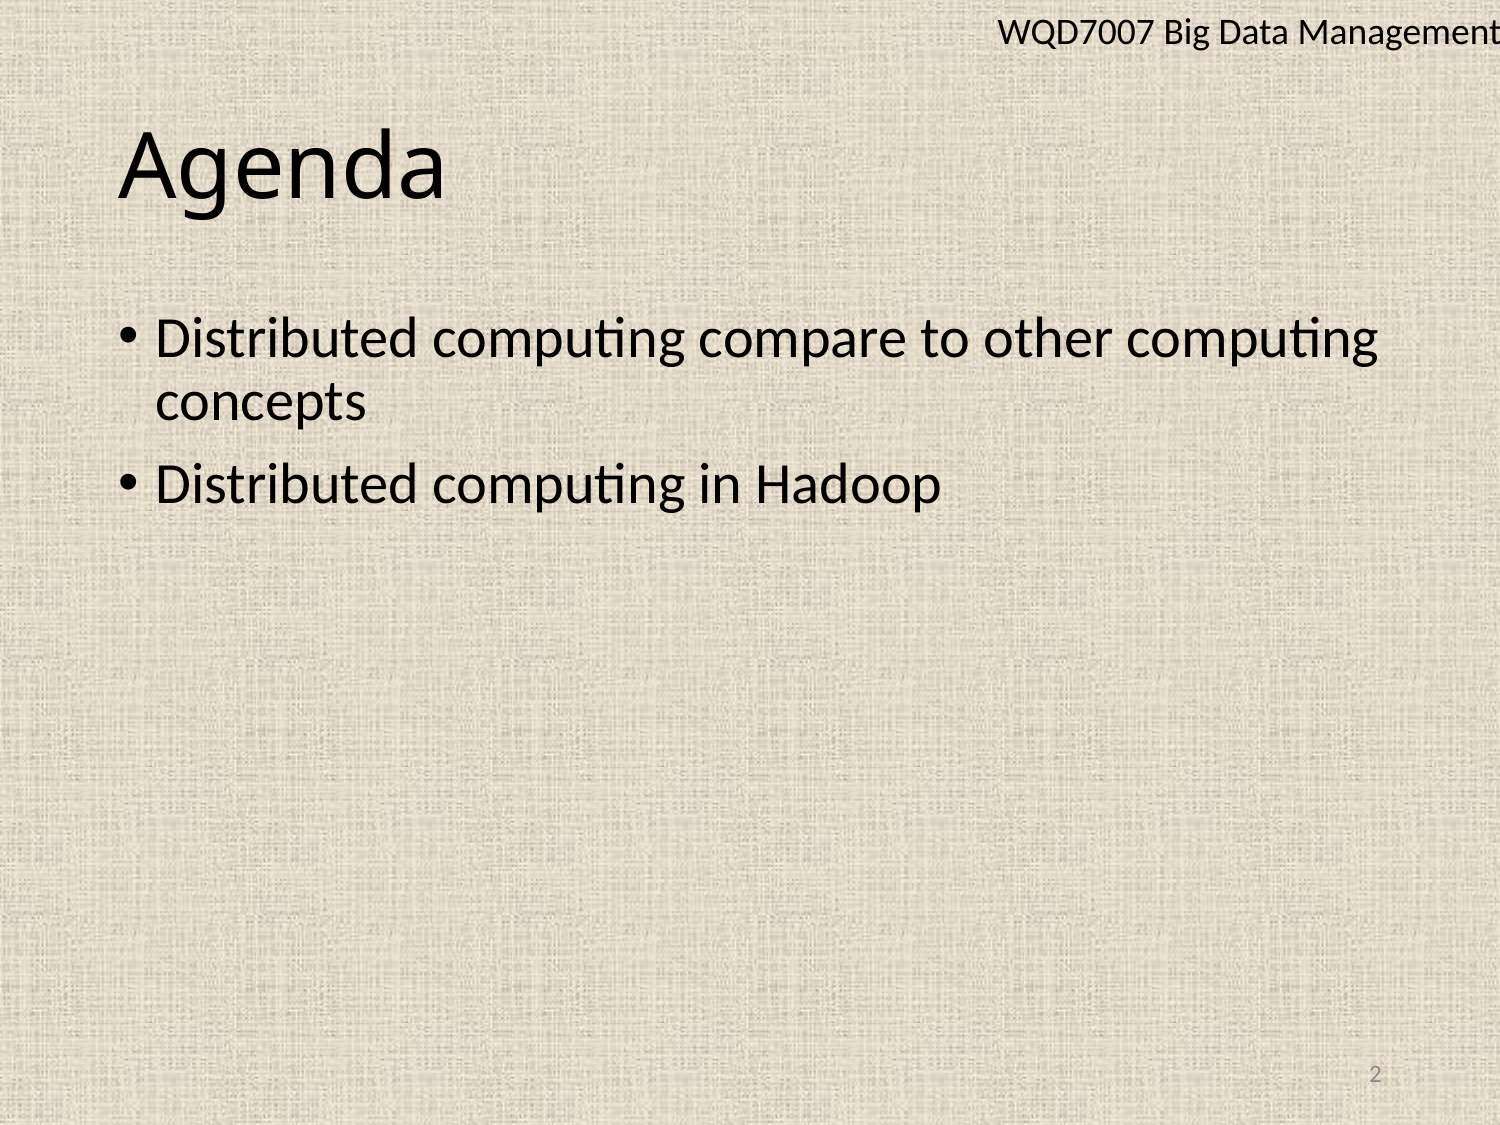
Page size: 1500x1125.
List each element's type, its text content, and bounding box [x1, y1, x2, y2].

text_box WQD7007 Big Data Management [982, 0, 1500, 60]
list Distributed computing compare to other computing concepts Distributed computing in Hadoop [103, 299, 1397, 1014]
title Agenda [103, 59, 1397, 278]
slide_number 2 [1059, 1042, 1397, 1103]
